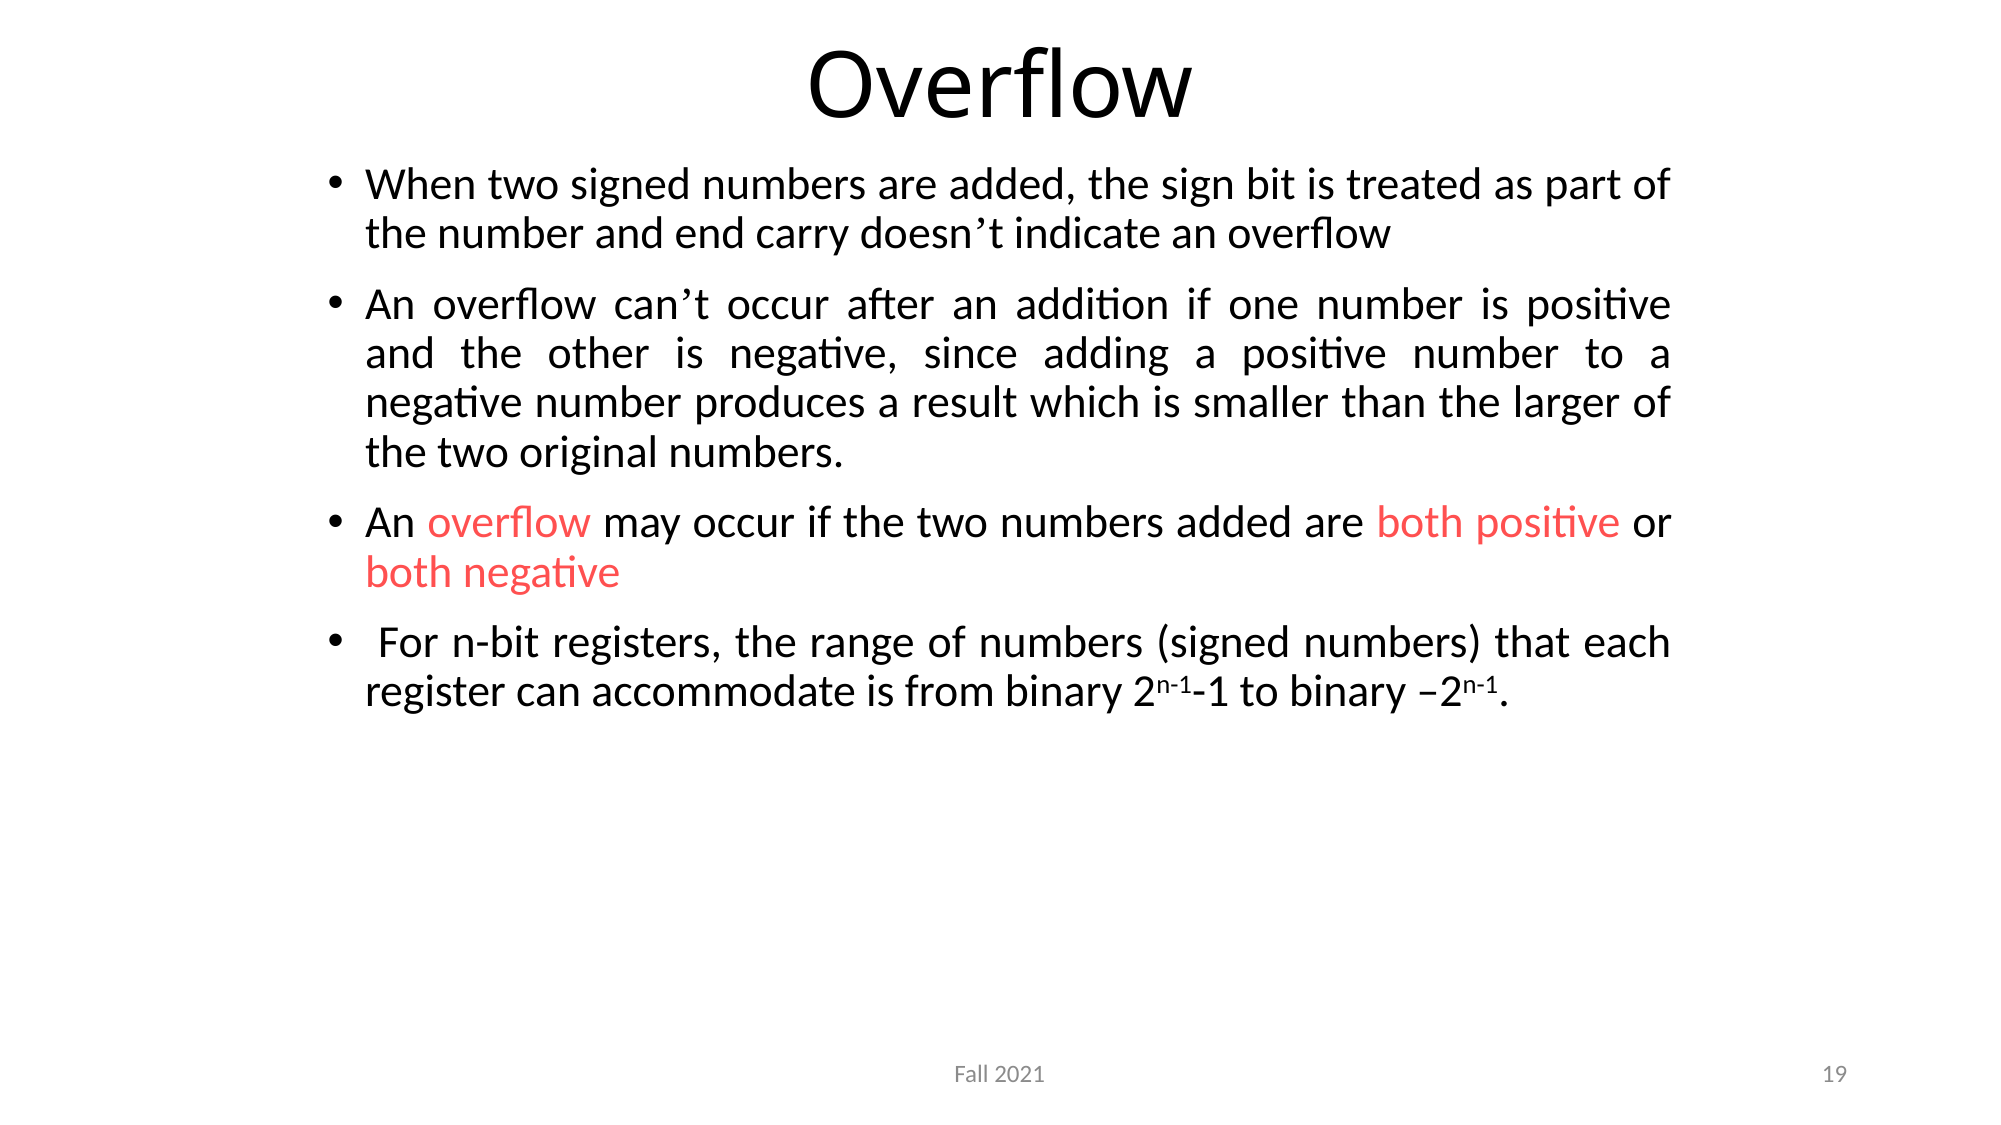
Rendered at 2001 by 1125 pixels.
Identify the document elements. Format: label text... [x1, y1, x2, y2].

list When two signed numbers are added, the sign bit is treated as part of the number and end carry doesn’t indicate an overflow An overflow can’t occur after an addition if one number is positive and the other is negative, since adding a positive number to a negative number produces a result which is smaller than the larger of the two original numbers. An overflow may occur if the two numbers added are both positive or both negative For n-bit registers, the range of numbers (signed numbers) that each register can accommodate is from binary 2n-1-1 to binary –2n-1. [312, 152, 1688, 1000]
footer Fall 2021 [662, 1042, 1338, 1103]
slide_number 19 [1412, 1042, 1863, 1103]
title Overflow [308, 46, 1692, 129]
